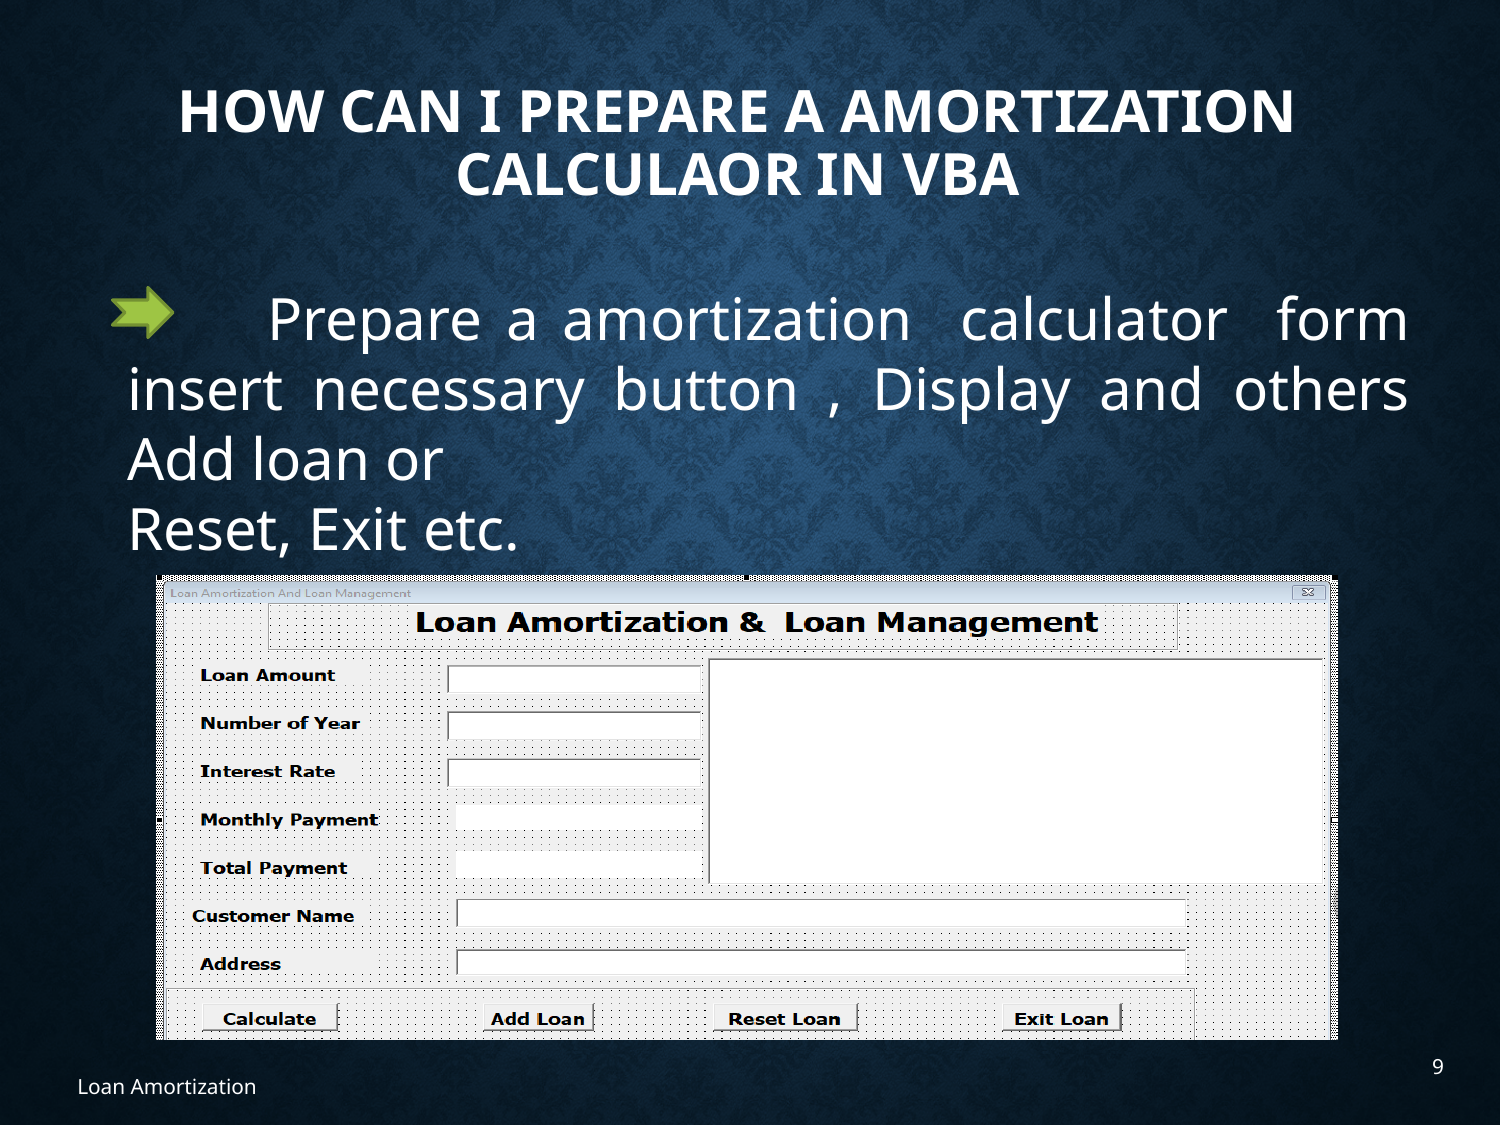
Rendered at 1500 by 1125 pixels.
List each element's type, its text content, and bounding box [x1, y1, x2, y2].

text_box Prepare a amortization calculator form insert necessary button , Display and others Add loan or Reset, Exit etc. [112, 274, 1425, 570]
slide_number 9 [1366, 1037, 1459, 1098]
title How Can I Prepare a Amortization Calculaor in VBA [62, 87, 1413, 203]
picture [155, 575, 1339, 1040]
footer Loan Amortization [62, 1056, 884, 1117]
